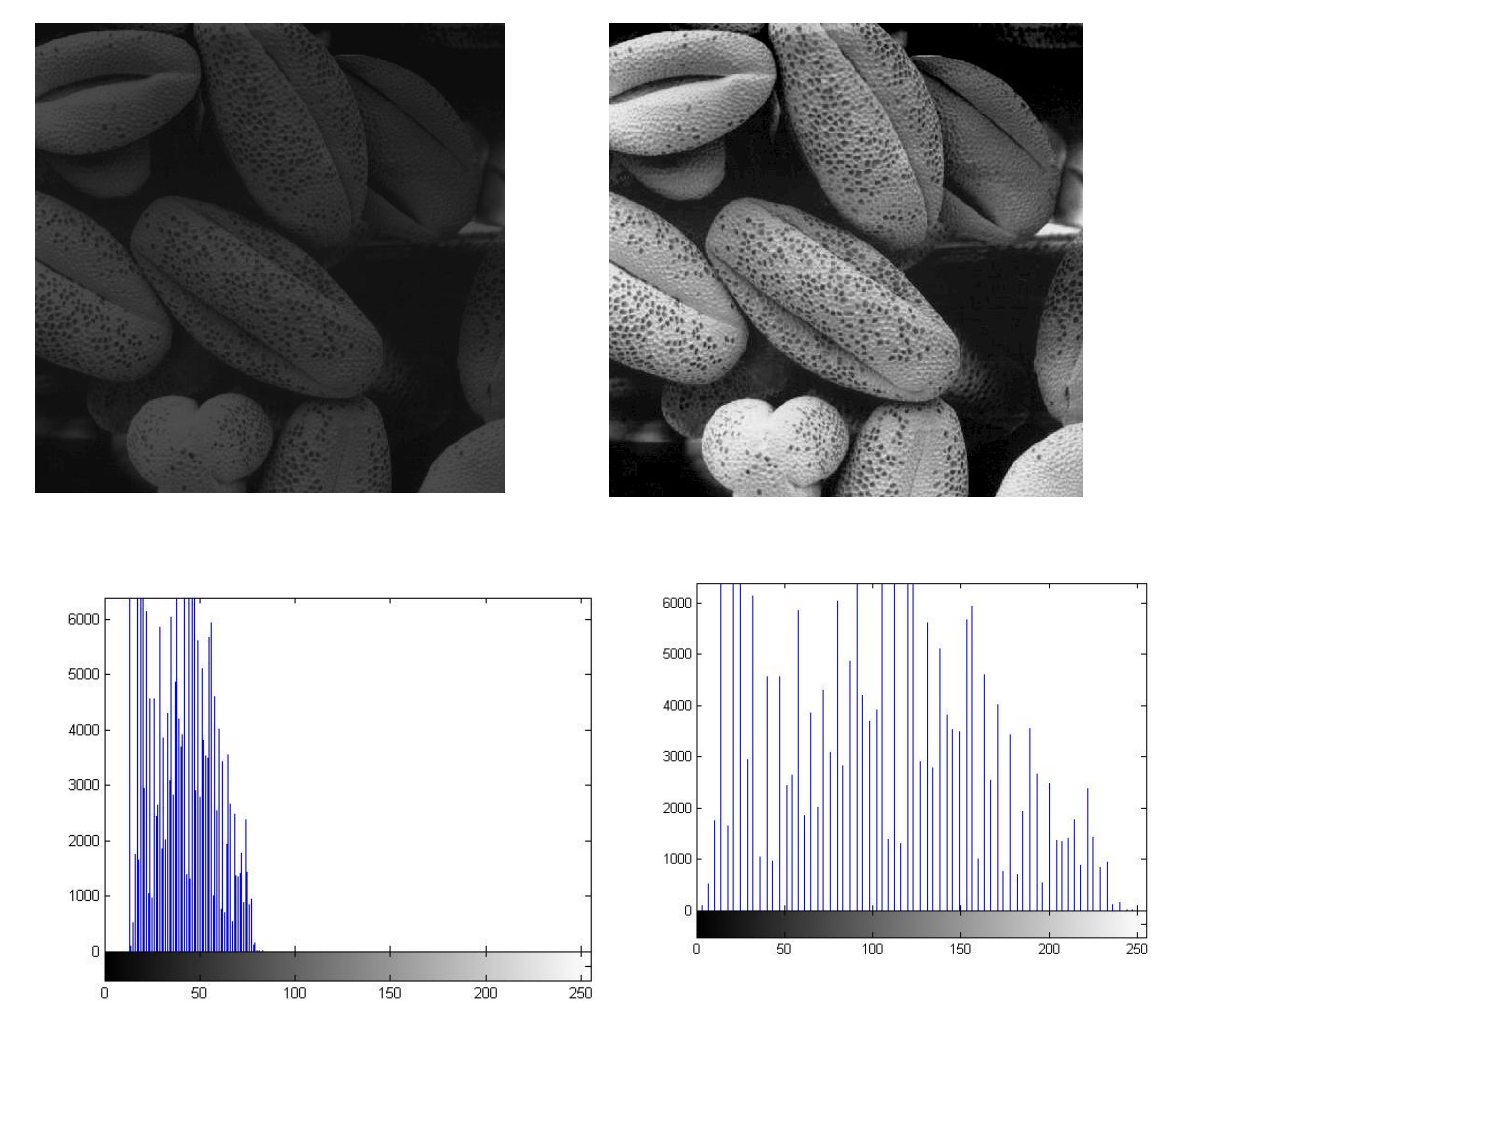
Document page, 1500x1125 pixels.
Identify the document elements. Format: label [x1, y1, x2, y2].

picture [23, 550, 1201, 1032]
picture [609, 23, 1084, 497]
picture [34, 23, 506, 493]
